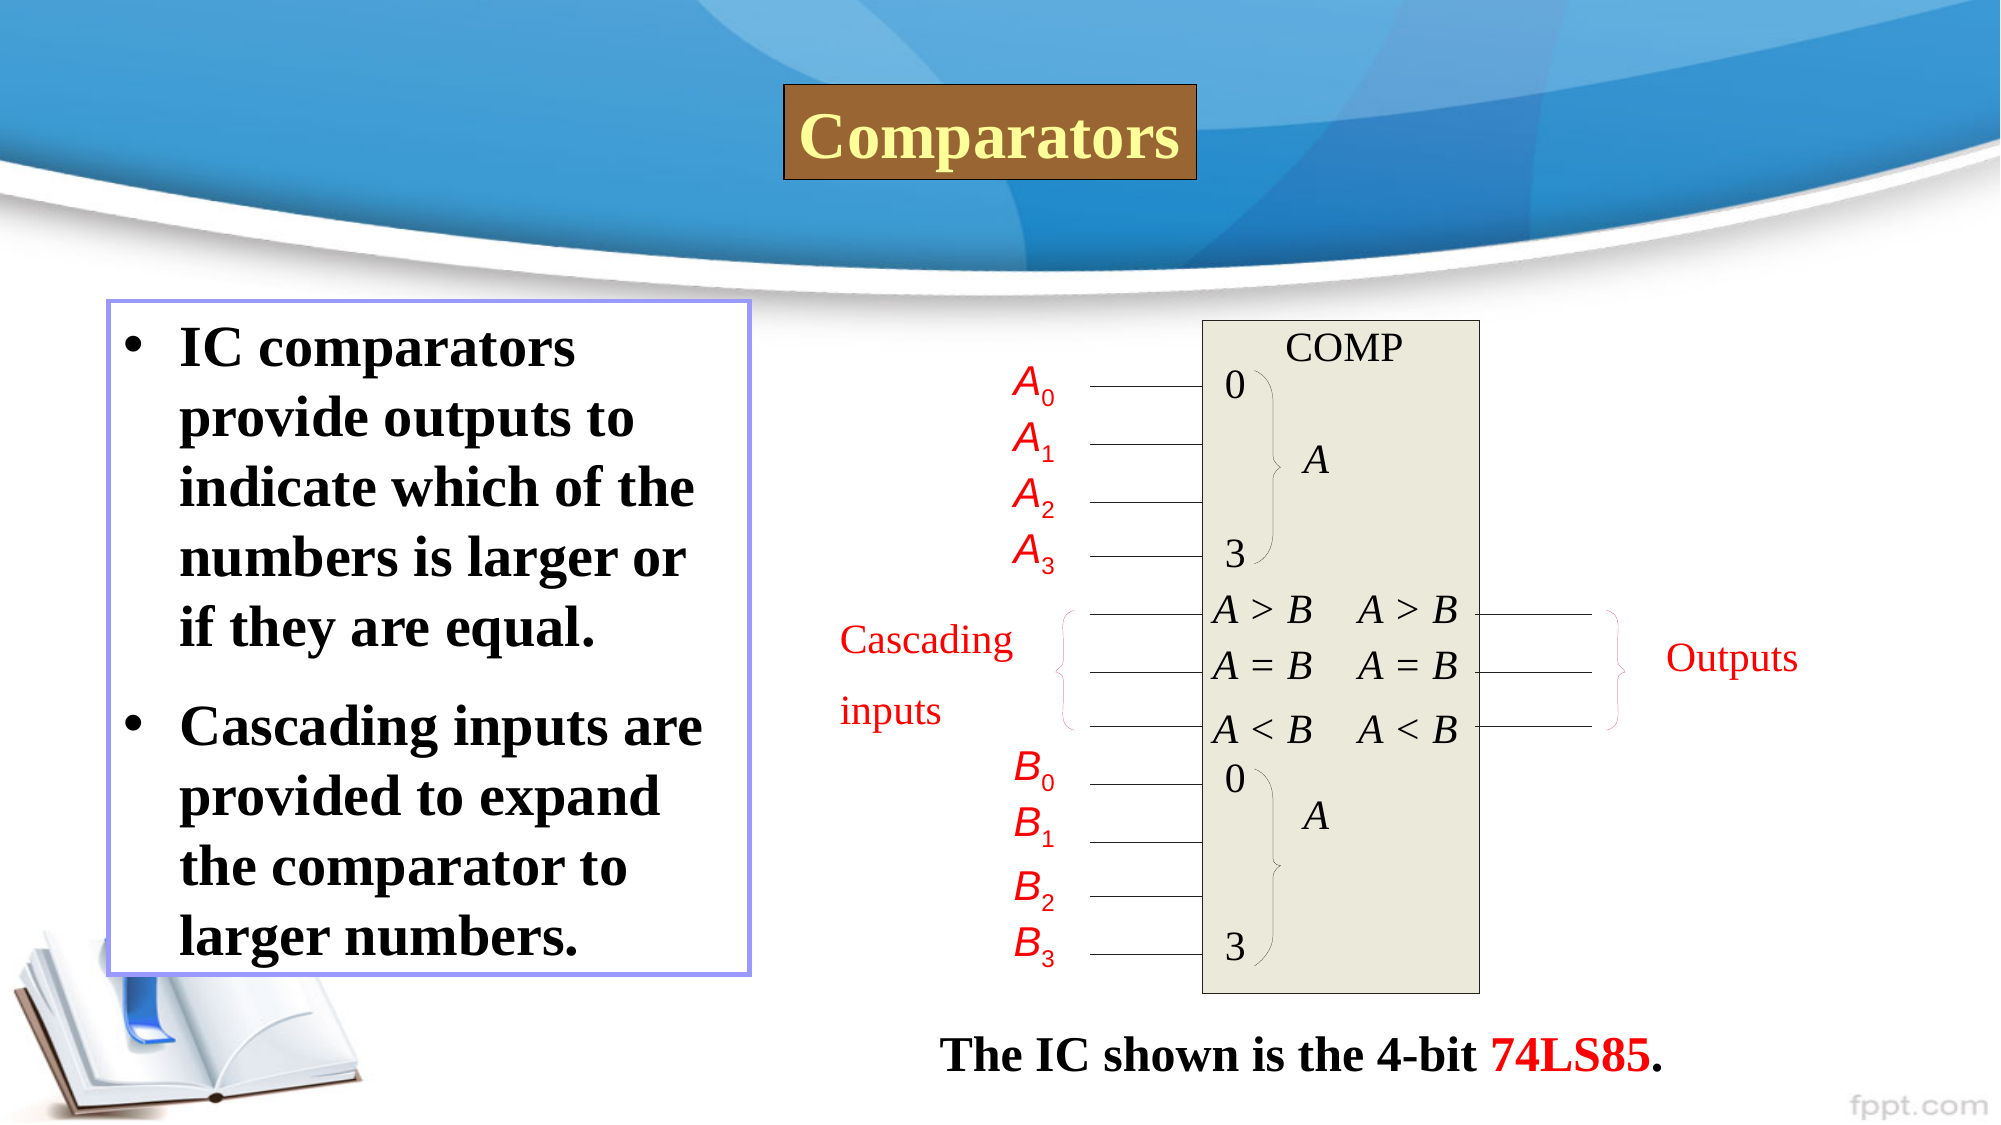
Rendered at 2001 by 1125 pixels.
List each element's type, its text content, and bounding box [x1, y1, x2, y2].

text_box The IC shown is the 4-bit 74LS85. [924, 1019, 1733, 1089]
text_box IC comparators provide outputs to indicate which of the numbers is larger or if they are equal. Cascading inputs are provided to expand the comparator to larger numbers. [108, 300, 750, 975]
text_box Comparators [784, 84, 1197, 180]
picture [0, 0, 2001, 1125]
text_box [824, 312, 1857, 1010]
